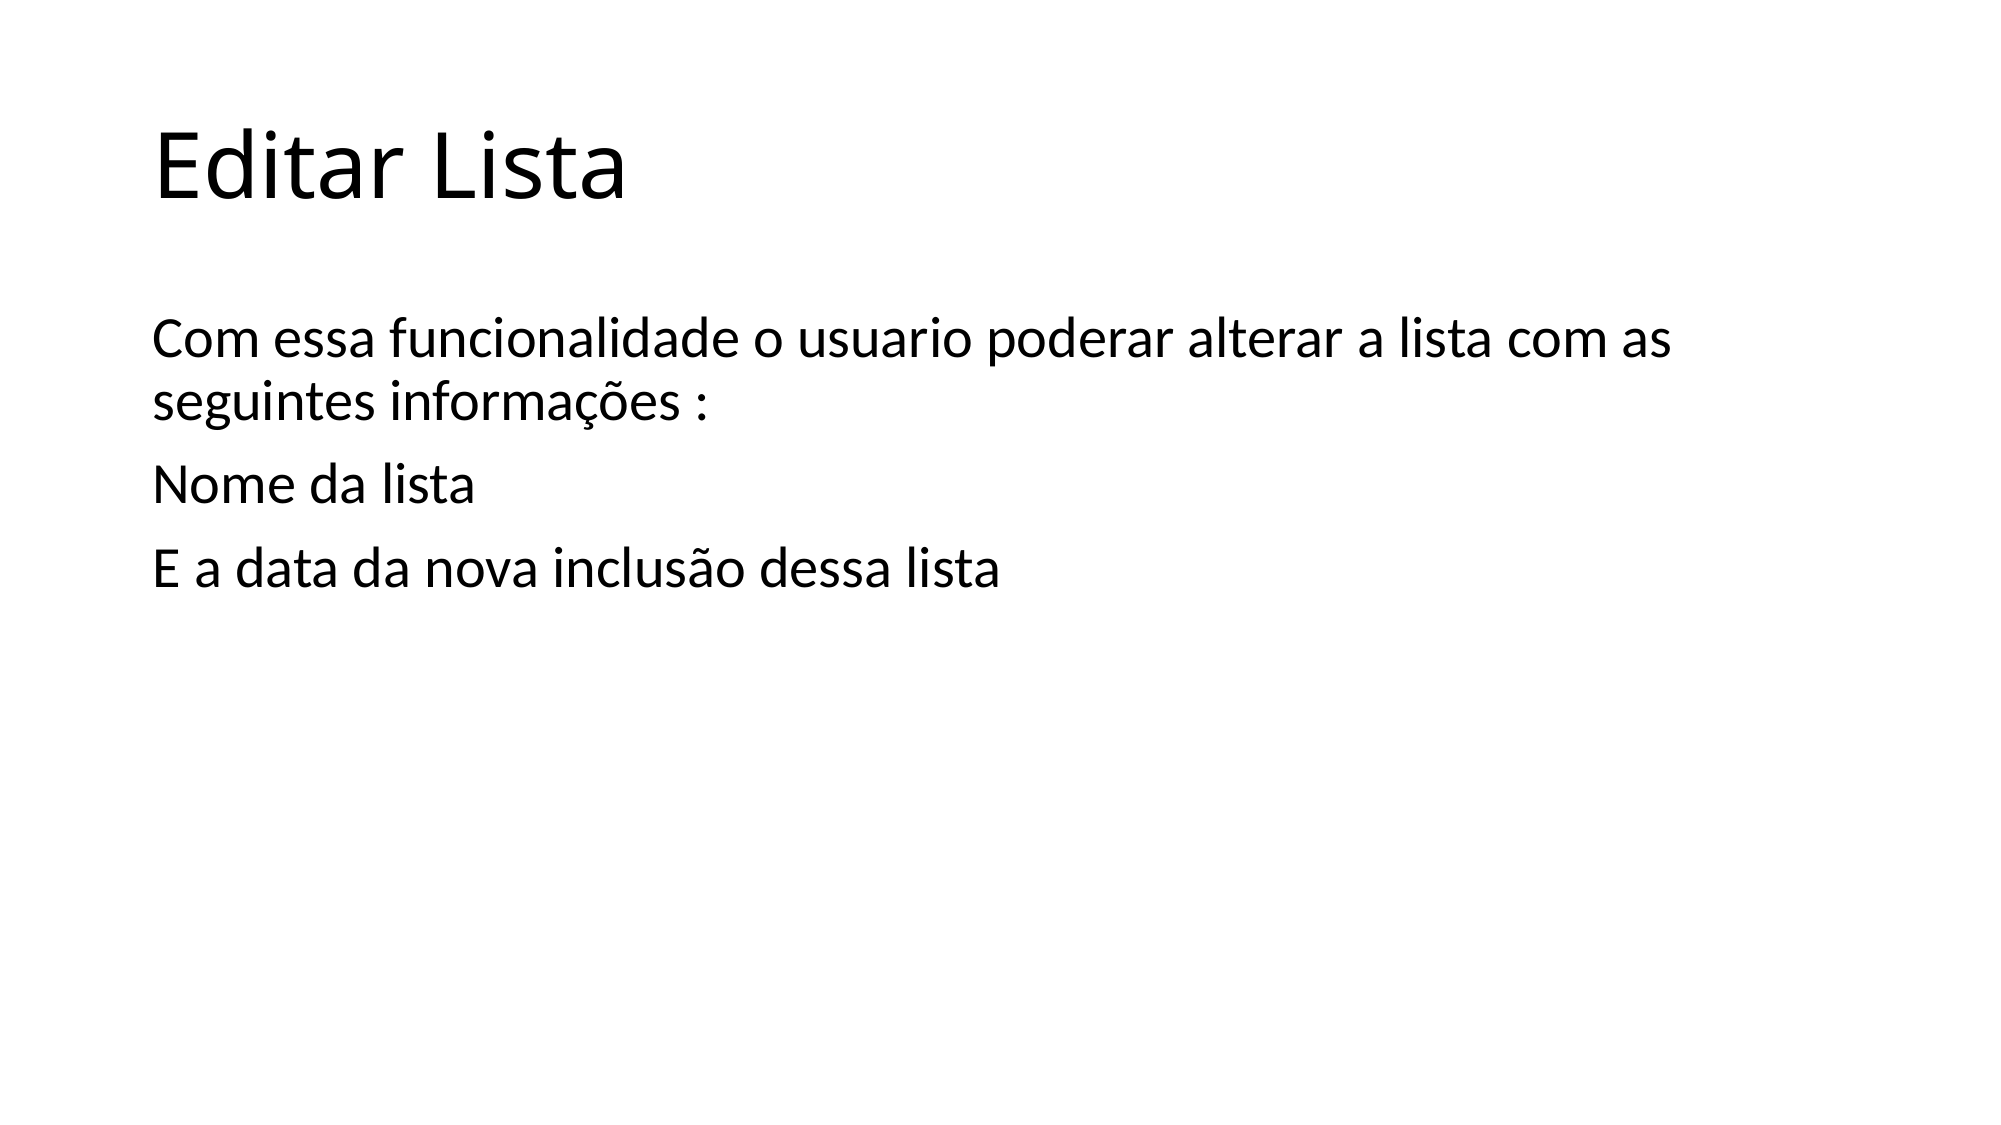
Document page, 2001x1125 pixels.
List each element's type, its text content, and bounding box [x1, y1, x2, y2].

title Editar Lista [137, 59, 1863, 278]
list Com essa funcionalidade o usuario poderar alterar a lista com as seguintes informações : Nome da lista E a data da nova inclusão dessa lista [137, 299, 1863, 1014]
